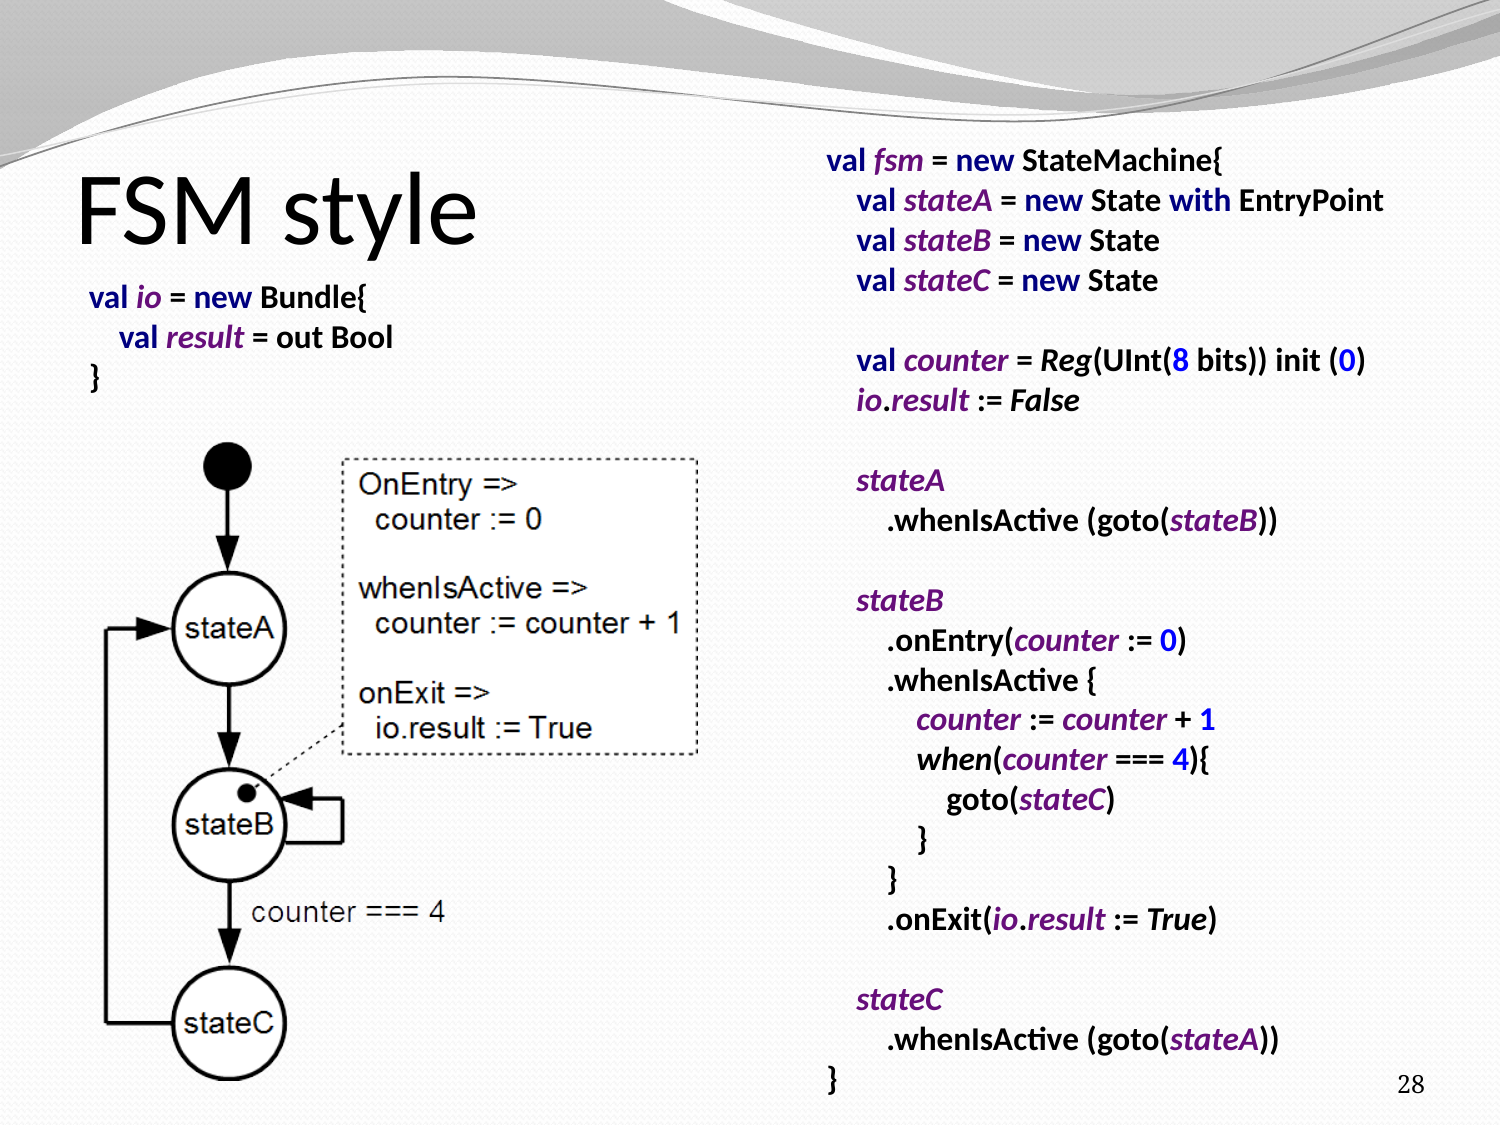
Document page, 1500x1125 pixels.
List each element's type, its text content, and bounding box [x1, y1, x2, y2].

slide_number 28 [1400, 1042, 1425, 1103]
picture [102, 441, 698, 1082]
text_box val fsm = new StateMachine{ val stateA = new State with EntryPoint val stateB = new State val stateC = new State val counter = Reg(UInt(8 bits)) init (0) io.result := False stateA .whenIsActive (goto(stateB)) stateB .onEntry(counter := 0) .whenIsActive { counter := counter + 1 when(counter === 4){ goto(stateC) } } .onExit(io.result := True) stateC .whenIsActive (goto(stateA)) } [811, 131, 1400, 1105]
text_box val io = new Bundle{ val result = out Bool } [73, 267, 409, 403]
title FSM style [75, 78, 1471, 266]
